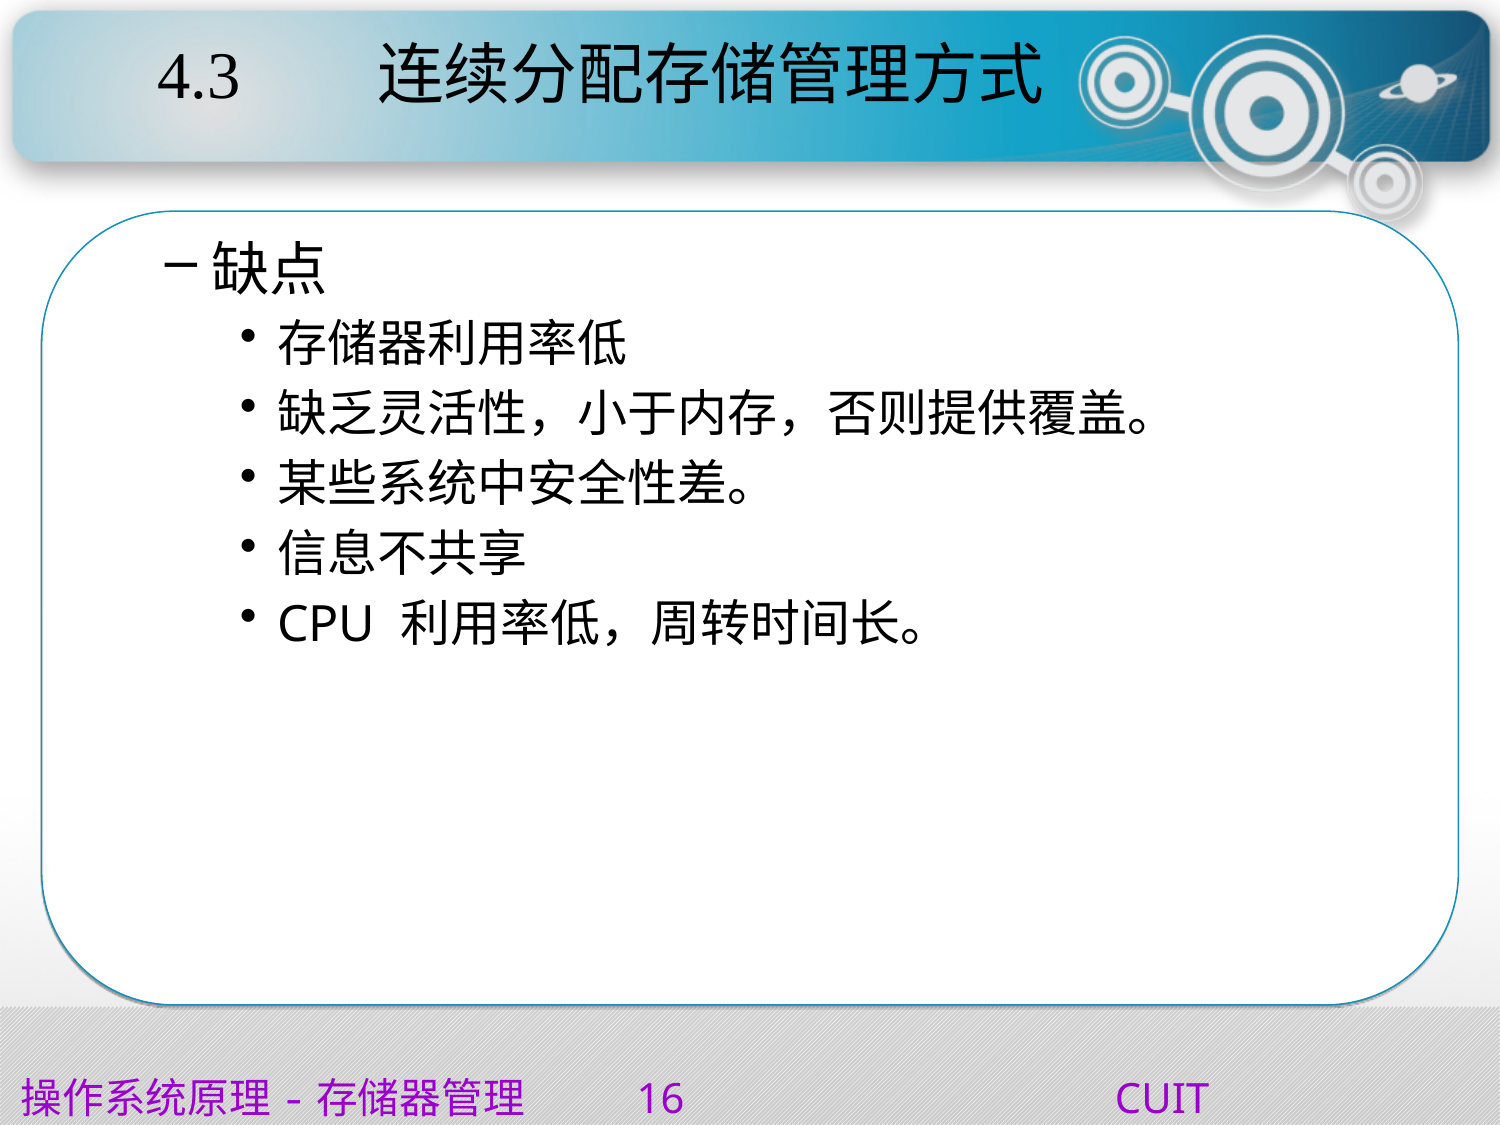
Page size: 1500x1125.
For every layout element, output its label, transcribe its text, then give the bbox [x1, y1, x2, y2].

picture [0, 0, 1500, 1006]
title 4.3 连续分配存储管理方式 [75, 24, 1128, 212]
list 缺点 存储器利用率低 缺乏灵活性，小于内存，否则提供覆盖。 某些系统中安全性差。 信息不共享 CPU 利用率低，周转时间长。 [75, 224, 1425, 1005]
